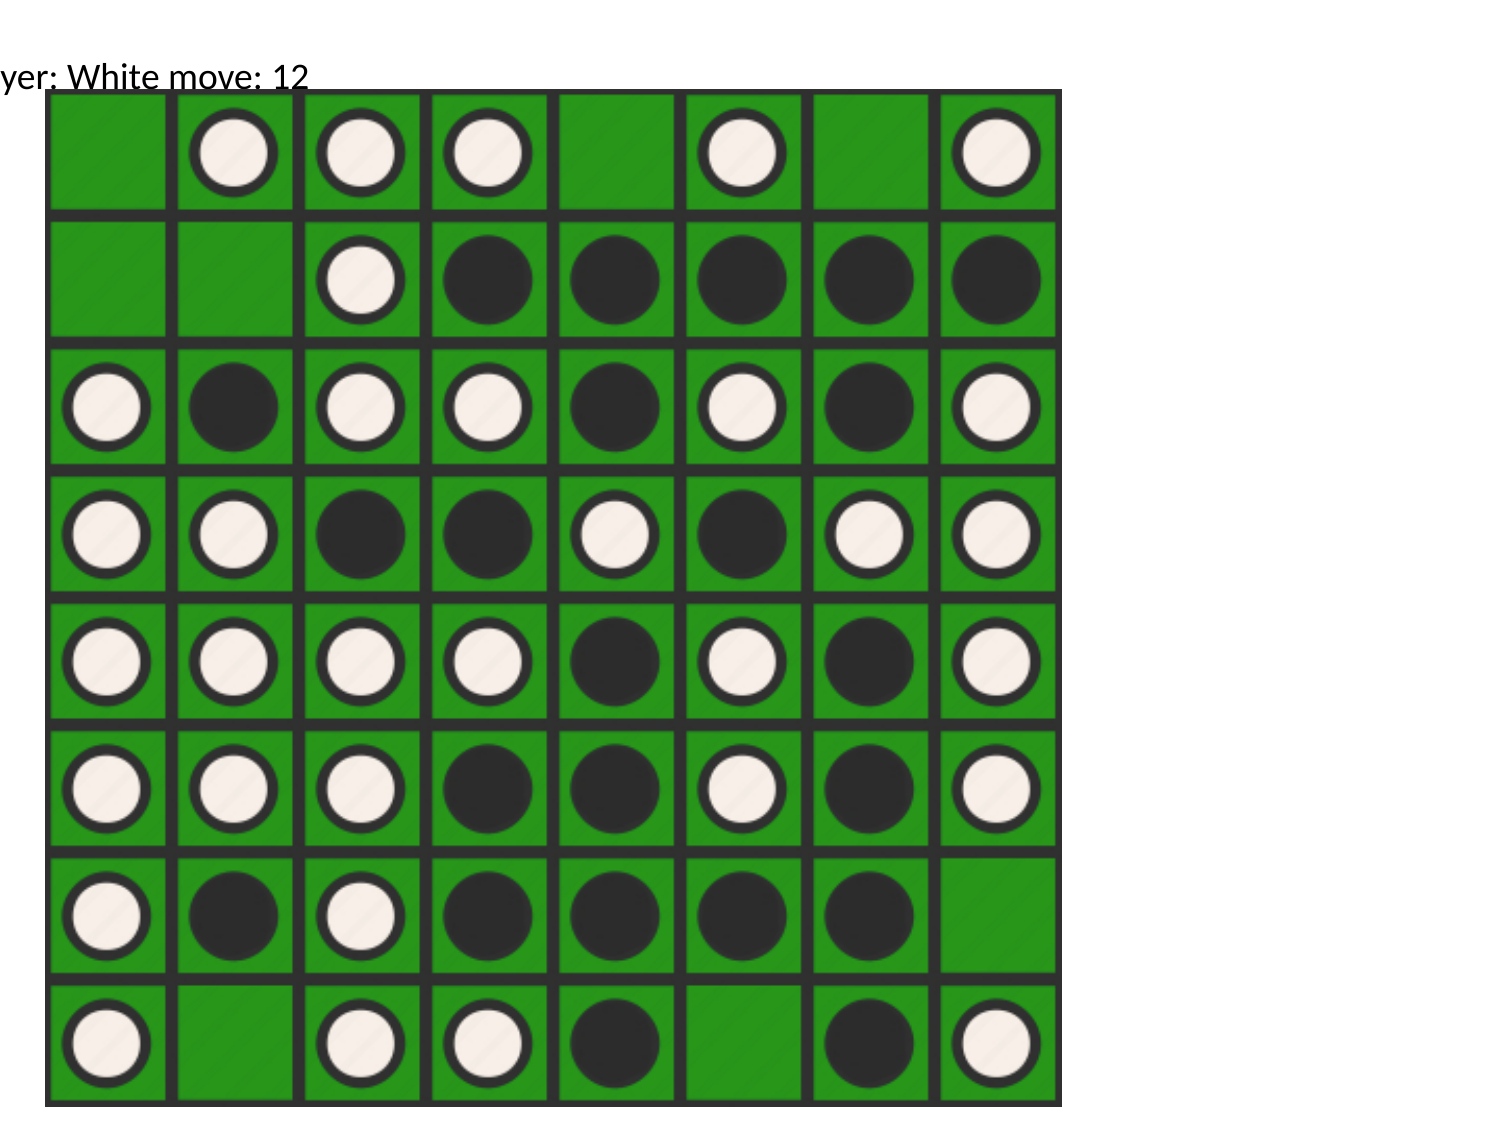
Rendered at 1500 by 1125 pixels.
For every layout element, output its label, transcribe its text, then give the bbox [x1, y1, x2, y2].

text_box turn: 52 player: White move: 12 [0, 44, 325, 105]
picture [44, 89, 1062, 1107]
